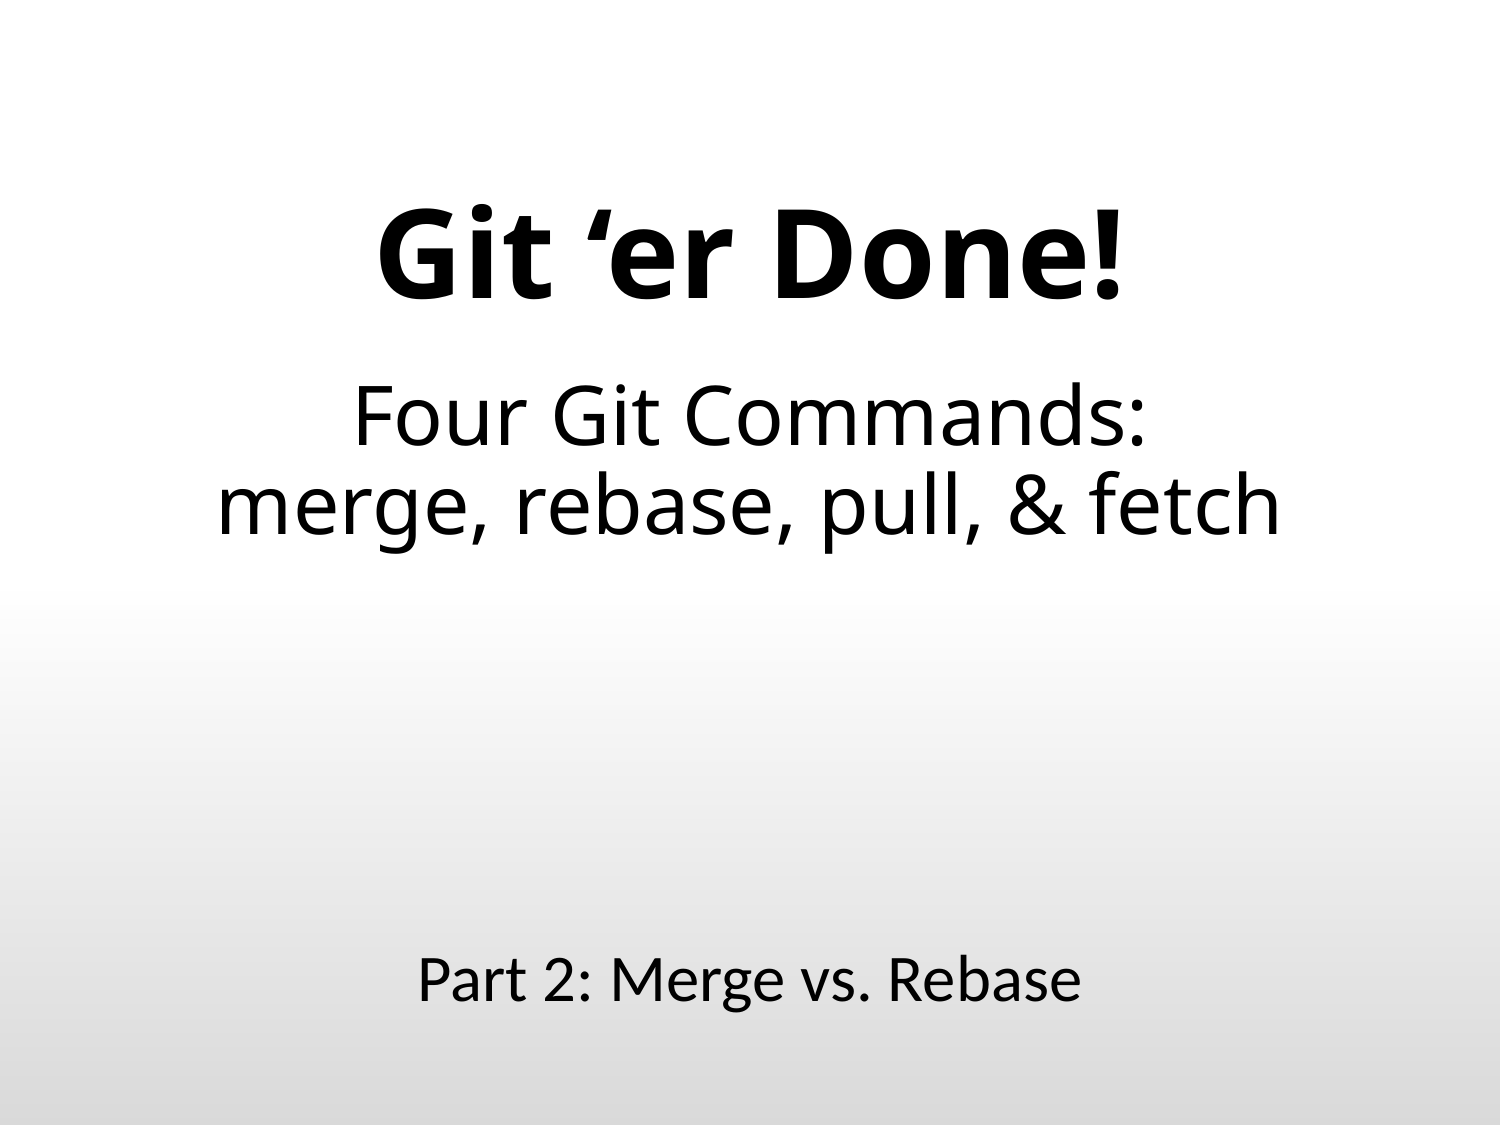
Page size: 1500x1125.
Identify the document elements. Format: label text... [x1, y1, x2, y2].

subtitle Part 2: Merge vs. Rebase [134, 834, 1366, 1108]
title Git ‘er Done! Four Git Commands: merge, rebase, pull, & fetch [112, 184, 1388, 709]
